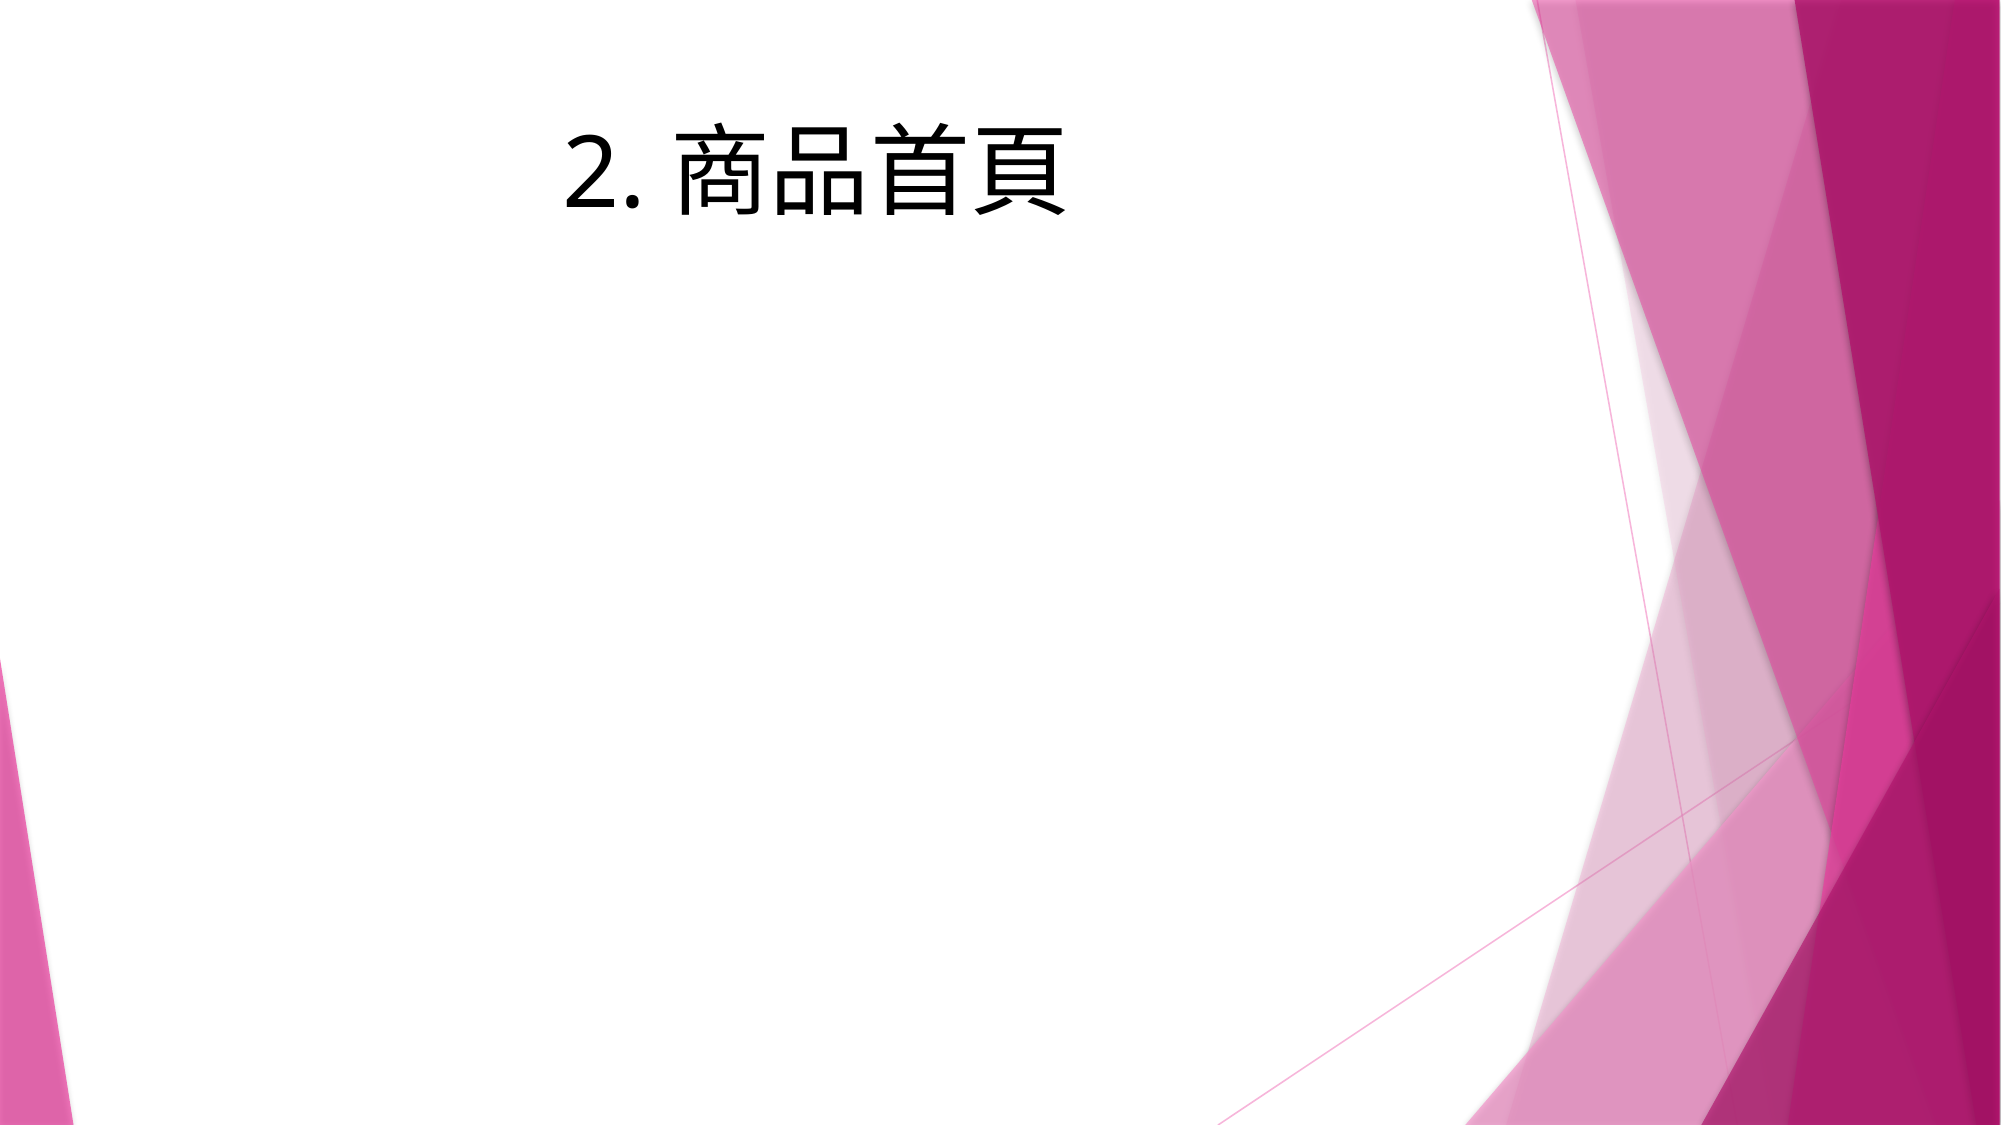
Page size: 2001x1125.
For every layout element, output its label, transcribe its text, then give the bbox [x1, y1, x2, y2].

title 2.商品首頁 [111, 99, 1522, 246]
